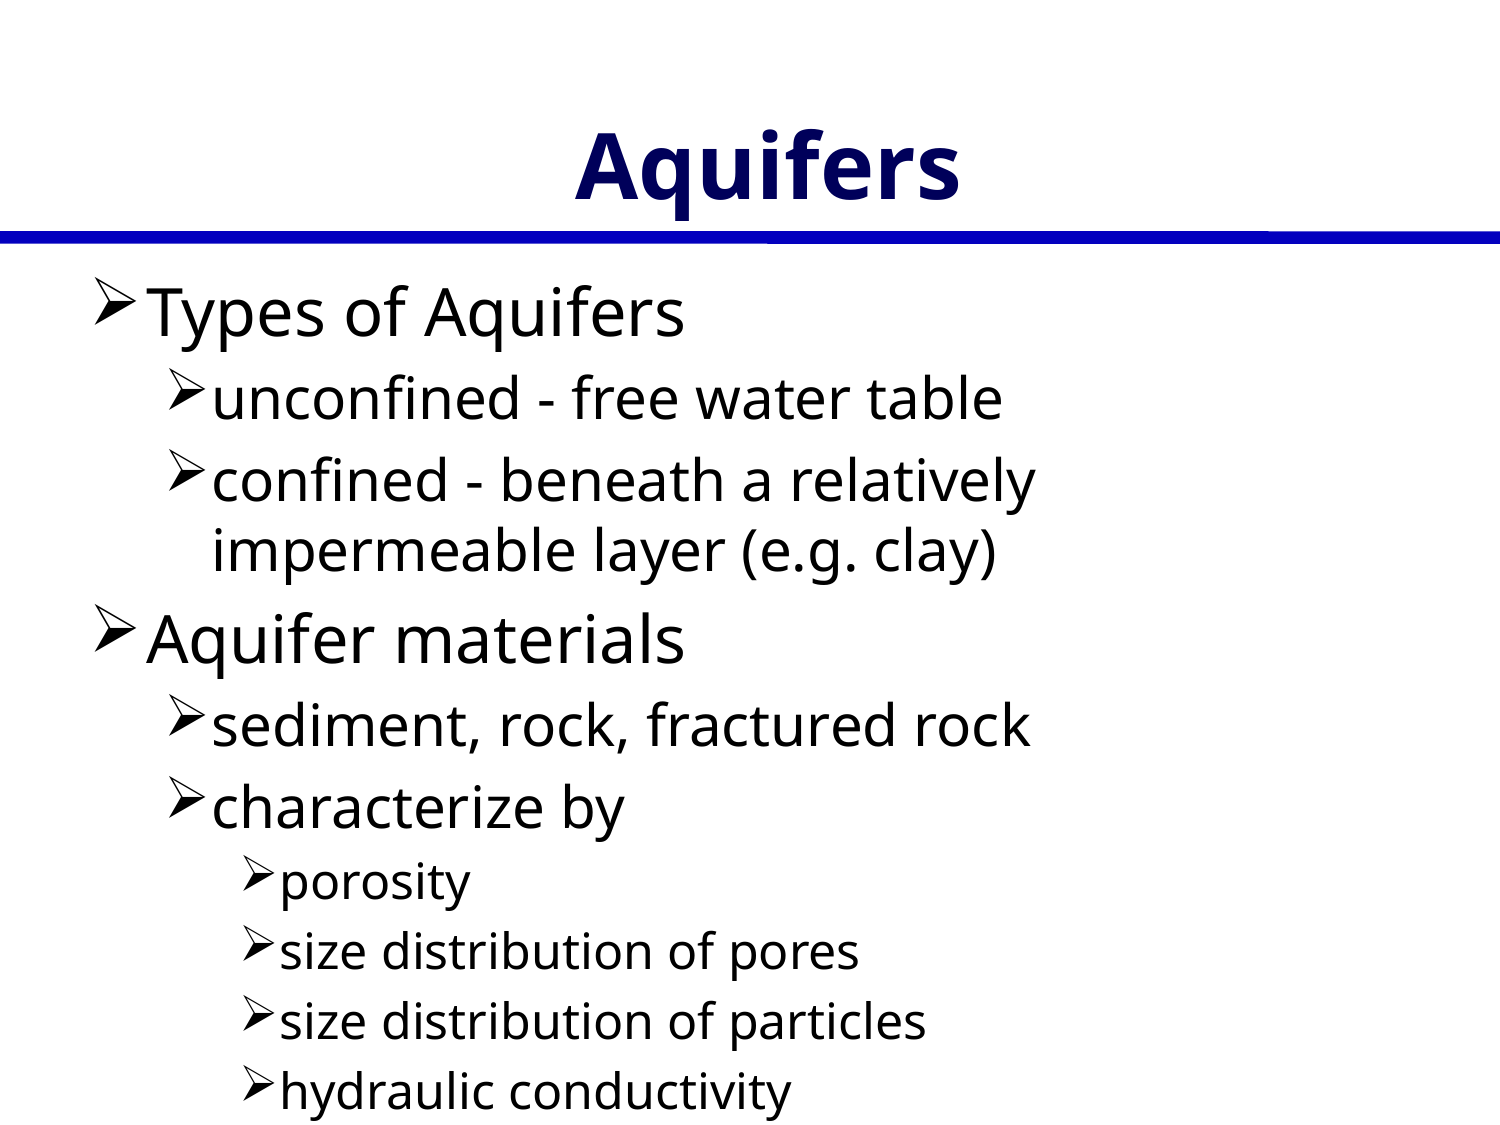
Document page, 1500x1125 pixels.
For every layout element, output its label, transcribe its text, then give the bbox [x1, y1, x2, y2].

title Aquifers [75, 37, 1463, 225]
list Types of Aquifers unconfined - free water table confined - beneath a relatively impermeable layer (e.g. clay) Aquifer materials sediment, rock, fractured rock characterize by porosity size distribution of pores size distribution of particles hydraulic conductivity [74, 262, 1426, 1006]
